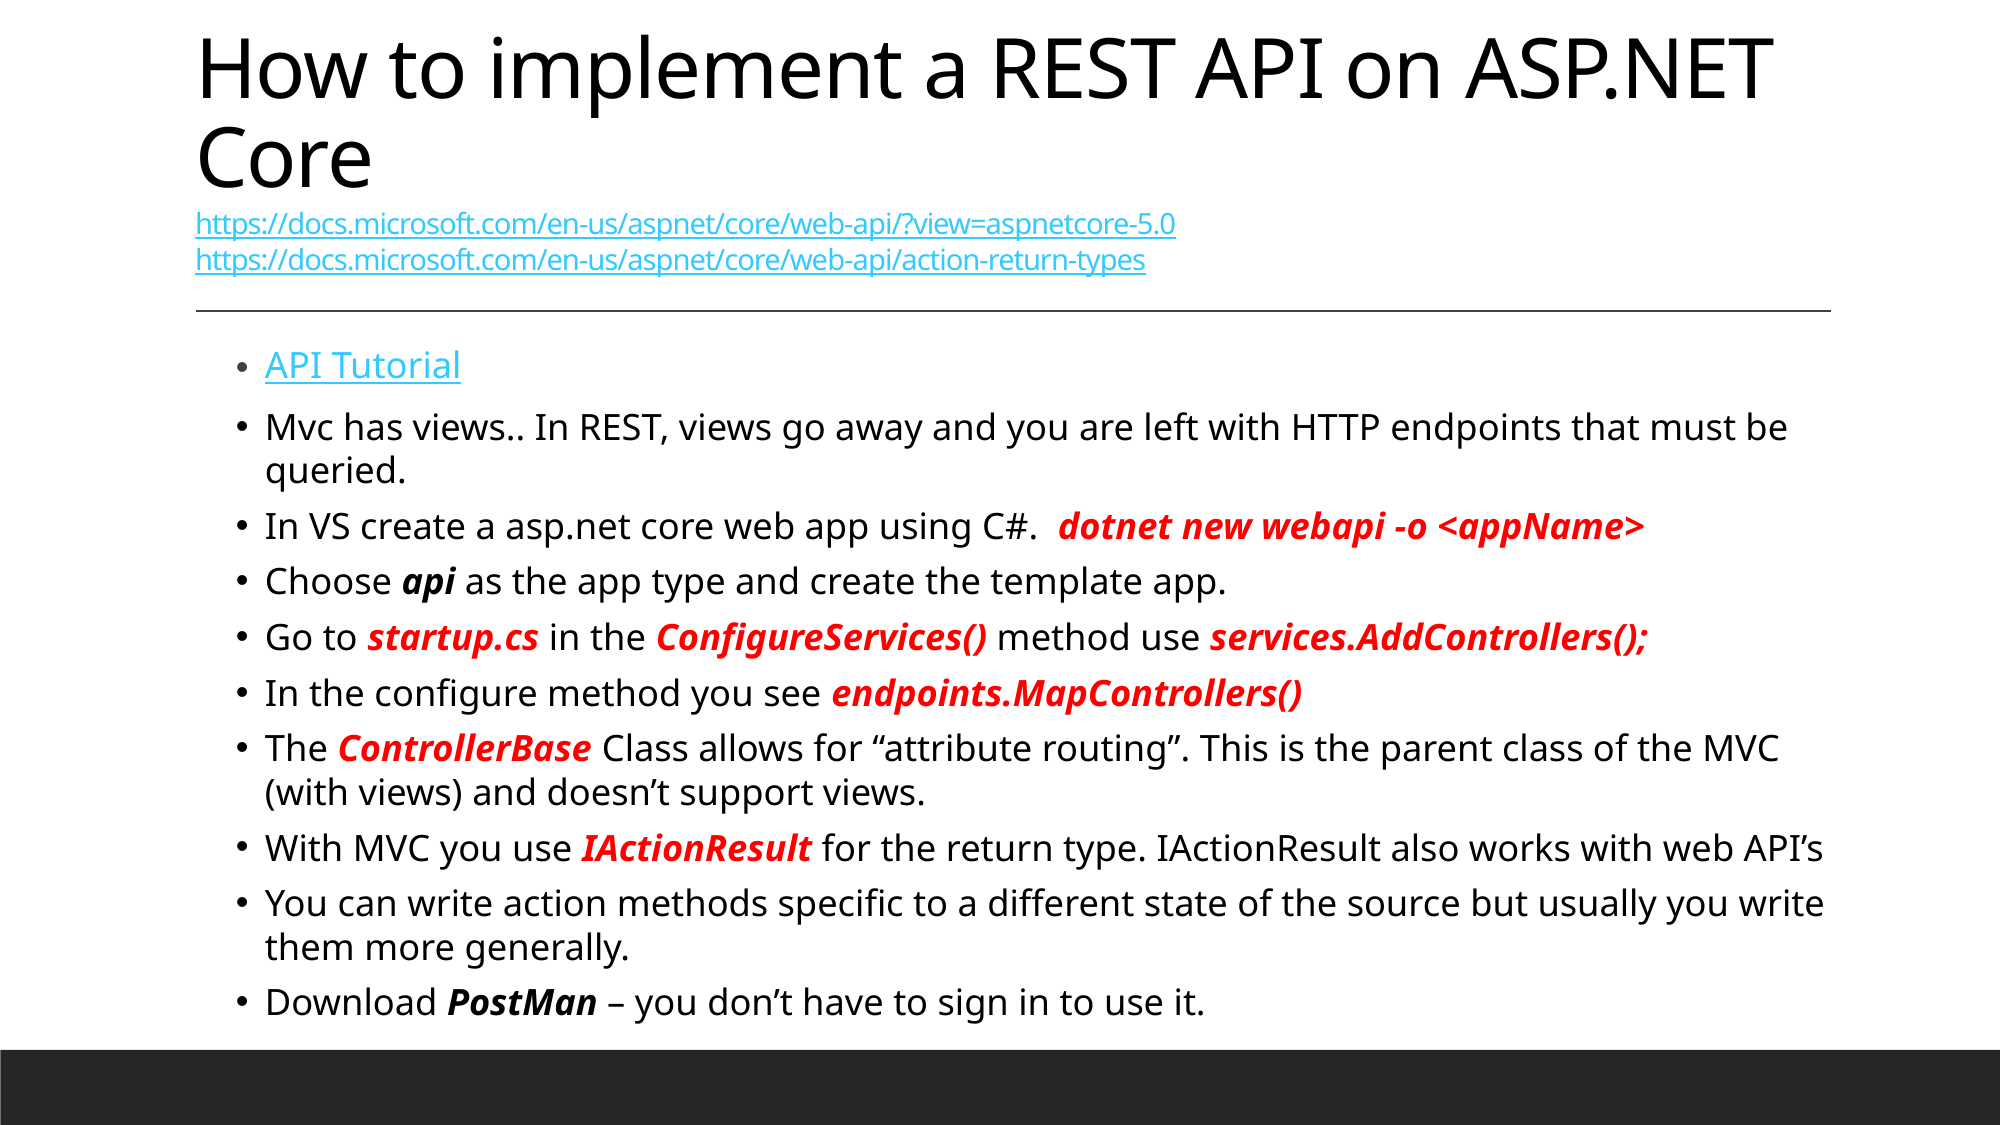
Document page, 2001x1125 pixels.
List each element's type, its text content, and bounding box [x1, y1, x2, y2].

list API Tutorial Mvc has views.. In REST, views go away and you are left with HTTP endpoints that must be queried. In VS create a asp.net core web app using C#. dotnet new webapi -o <appName> Choose api as the app type and create the template app. Go to startup.cs in the ConfigureServices() method use services.AddControllers(); In the configure method you see endpoints.MapControllers() The ControllerBase Class allows for “attribute routing”. This is the parent class of the MVC (with views) and doesn’t support views. With MVC you use IActionResult for the return type. IActionResult also works with web API’s You can write action methods specific to a different state of the source but usually you write them more generally. Download PostMan – you don’t have to sign in to use it. [203, 314, 1841, 1052]
title How to implement a REST API on ASP.NET Core https://docs.microsoft.com/en-us/aspnet/core/web-api/?view=aspnetcore-5.0 https://docs.microsoft.com/en-us/aspnet/core/web-api/action-return-types [180, 47, 1830, 285]
